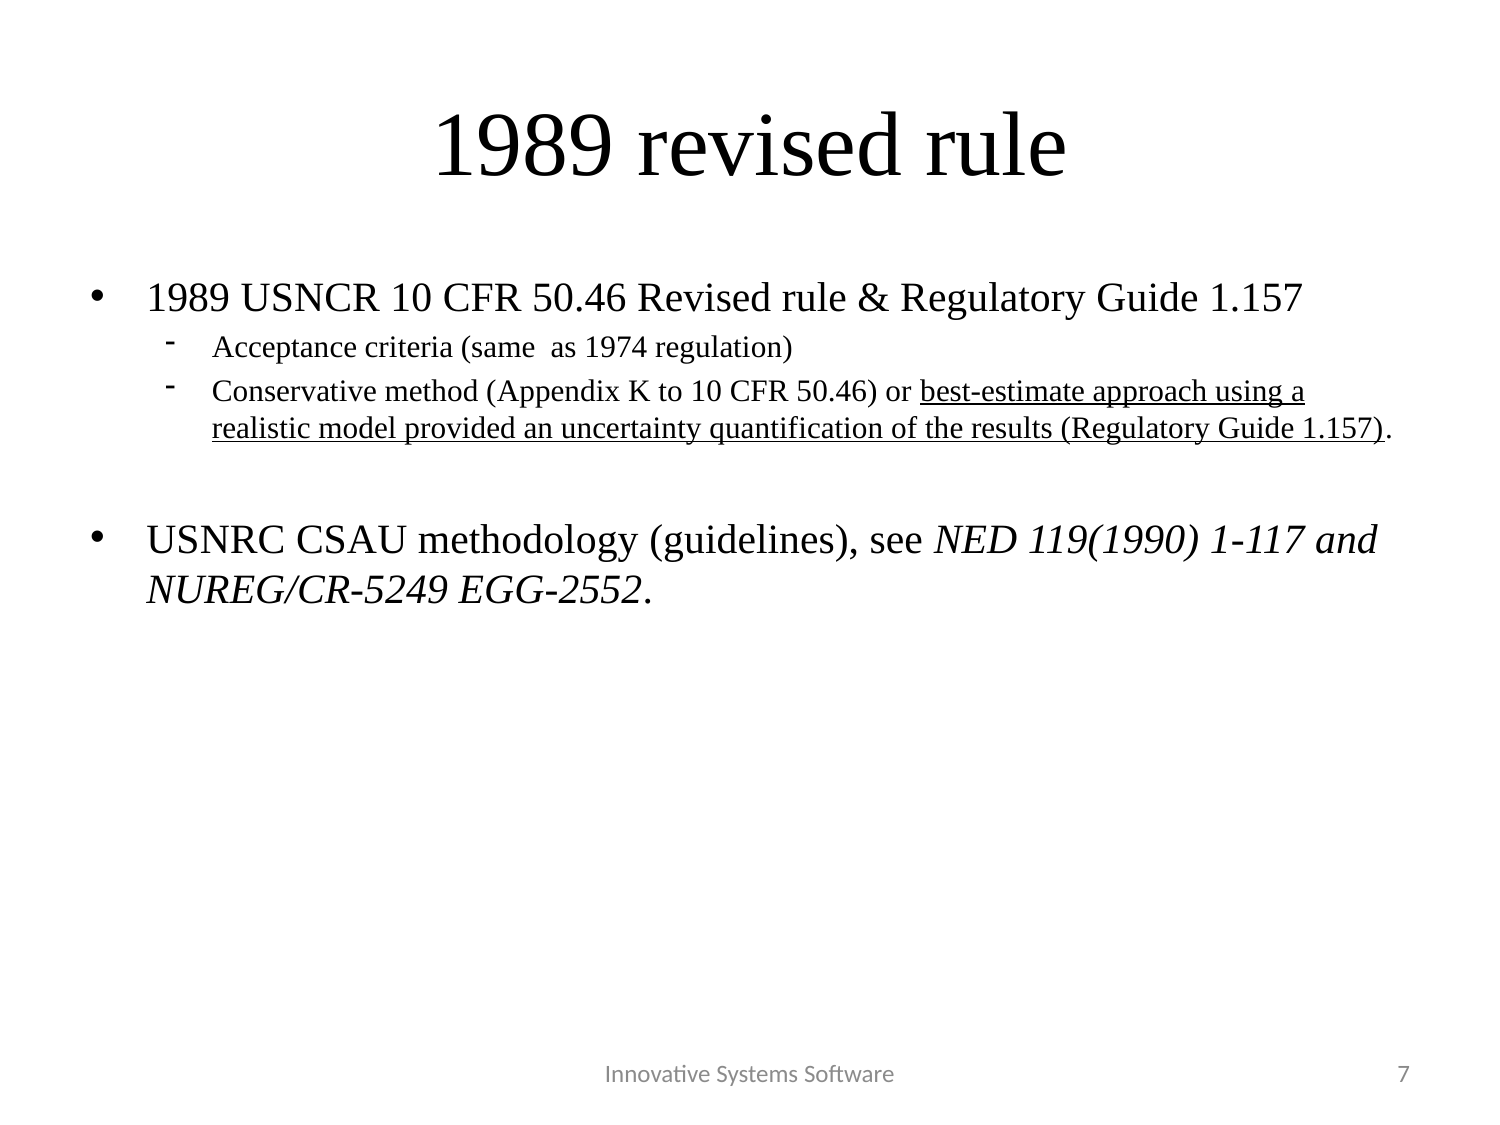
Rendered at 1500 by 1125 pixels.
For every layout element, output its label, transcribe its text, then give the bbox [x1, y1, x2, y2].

list 1989 USNCR 10 CFR 50.46 Revised rule & Regulatory Guide 1.157 Acceptance criteria (same as 1974 regulation) Conservative method (Appendix K to 10 CFR 50.46) or best-estimate approach using a realistic model provided an uncertainty quantification of the results (Regulatory Guide 1.157). USNRC CSAU methodology (guidelines), see NED 119(1990) 1-117 and NUREG/CR-5249 EGG-2552. [75, 262, 1425, 1005]
footer Innovative Systems Software [512, 1042, 988, 1103]
title 1989 revised rule [75, 45, 1425, 233]
slide_number 7 [1074, 1042, 1425, 1103]
